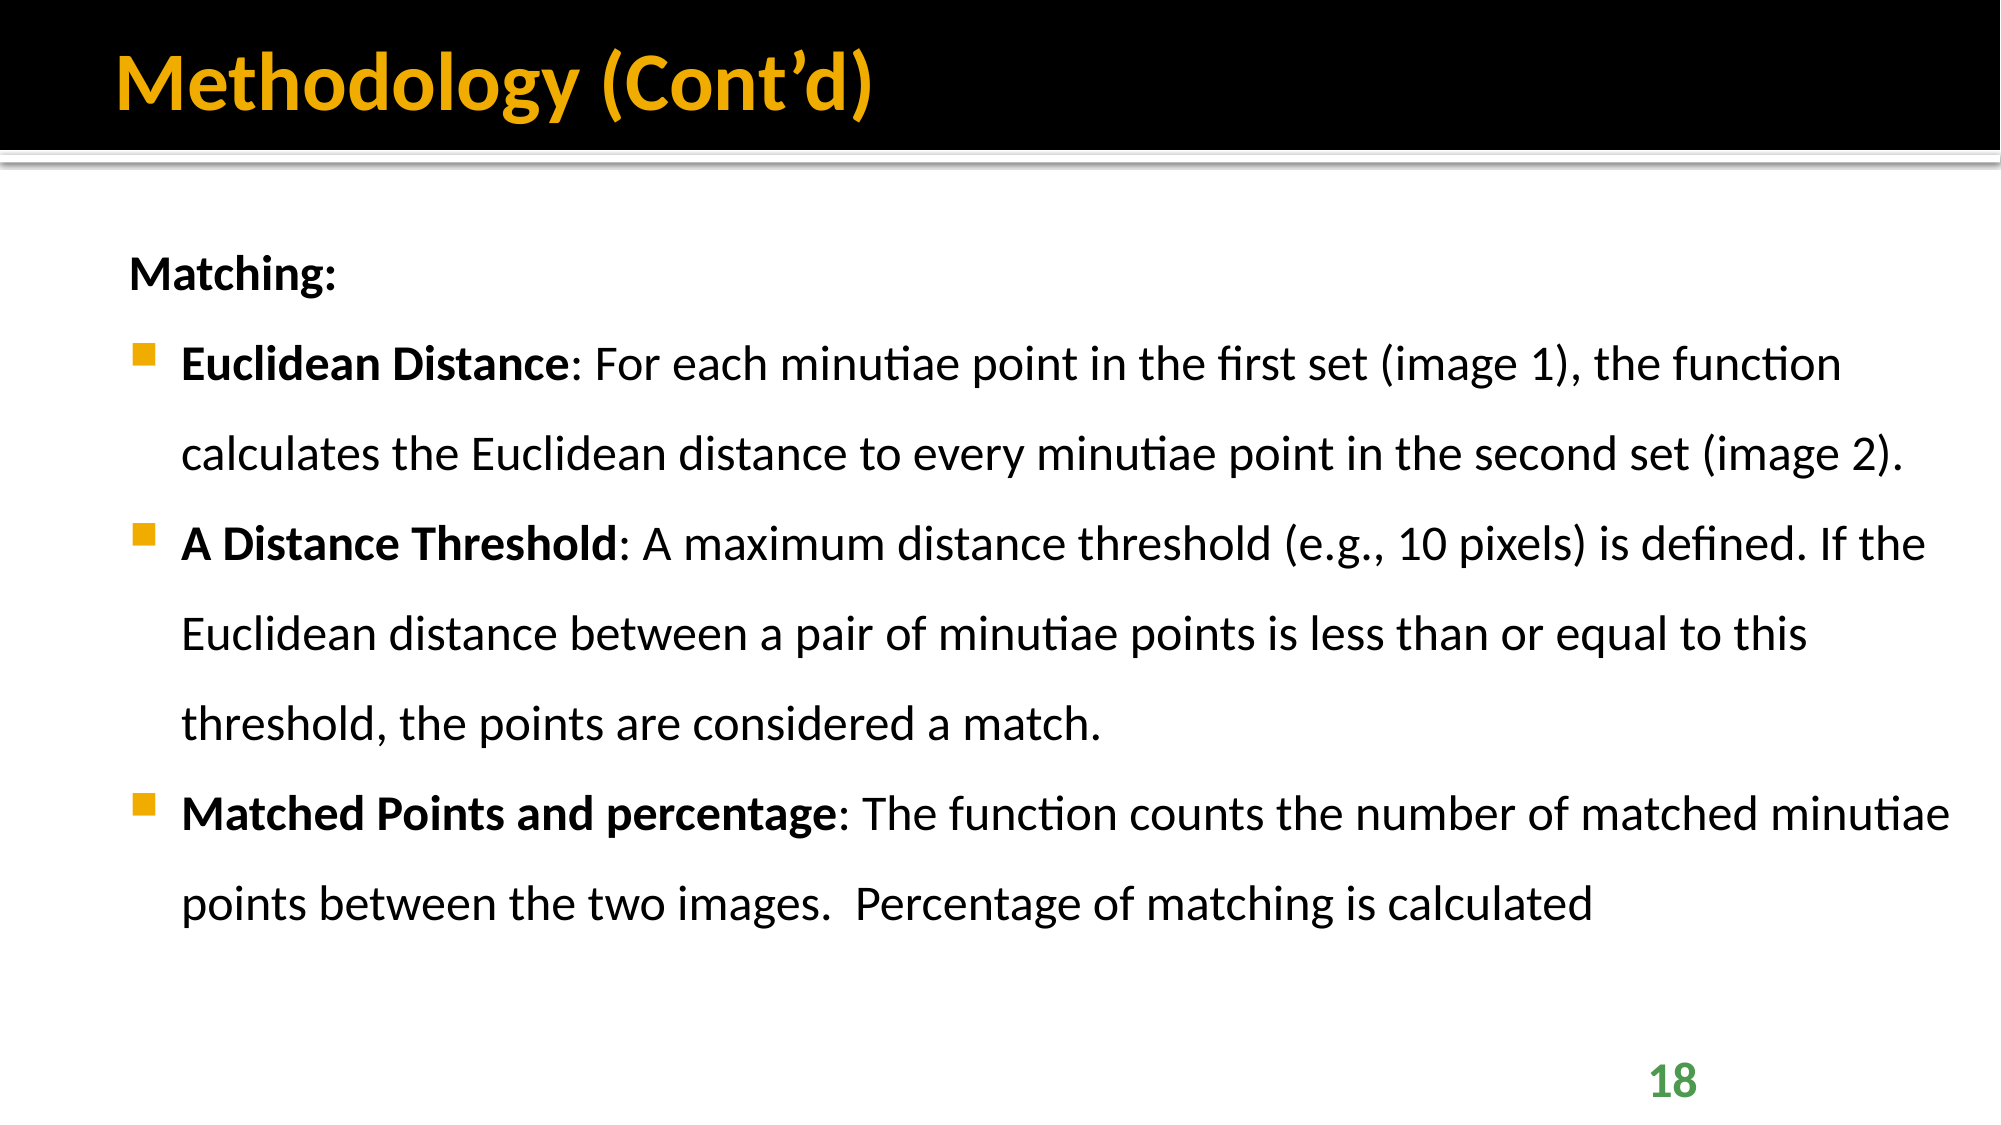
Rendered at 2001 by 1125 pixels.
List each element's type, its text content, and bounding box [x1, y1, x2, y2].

slide_number 18 [1592, 1062, 1713, 1108]
list Matching: Euclidean Distance: For each minutiae point in the first set (image 1), the function calculates the Euclidean distance to every minutiae point in the second set (image 2). A Distance Threshold: A maximum distance threshold (e.g., 10 pixels) is defined. If the Euclidean distance between a pair of minutiae points is less than or equal to this threshold, the points are considered a match. Matched Points and percentage: The function counts the number of matched minutiae points between the two images. Percentage of matching is calculated [99, 195, 1975, 1025]
title Methodology (Cont’d) [99, 12, 1900, 143]
